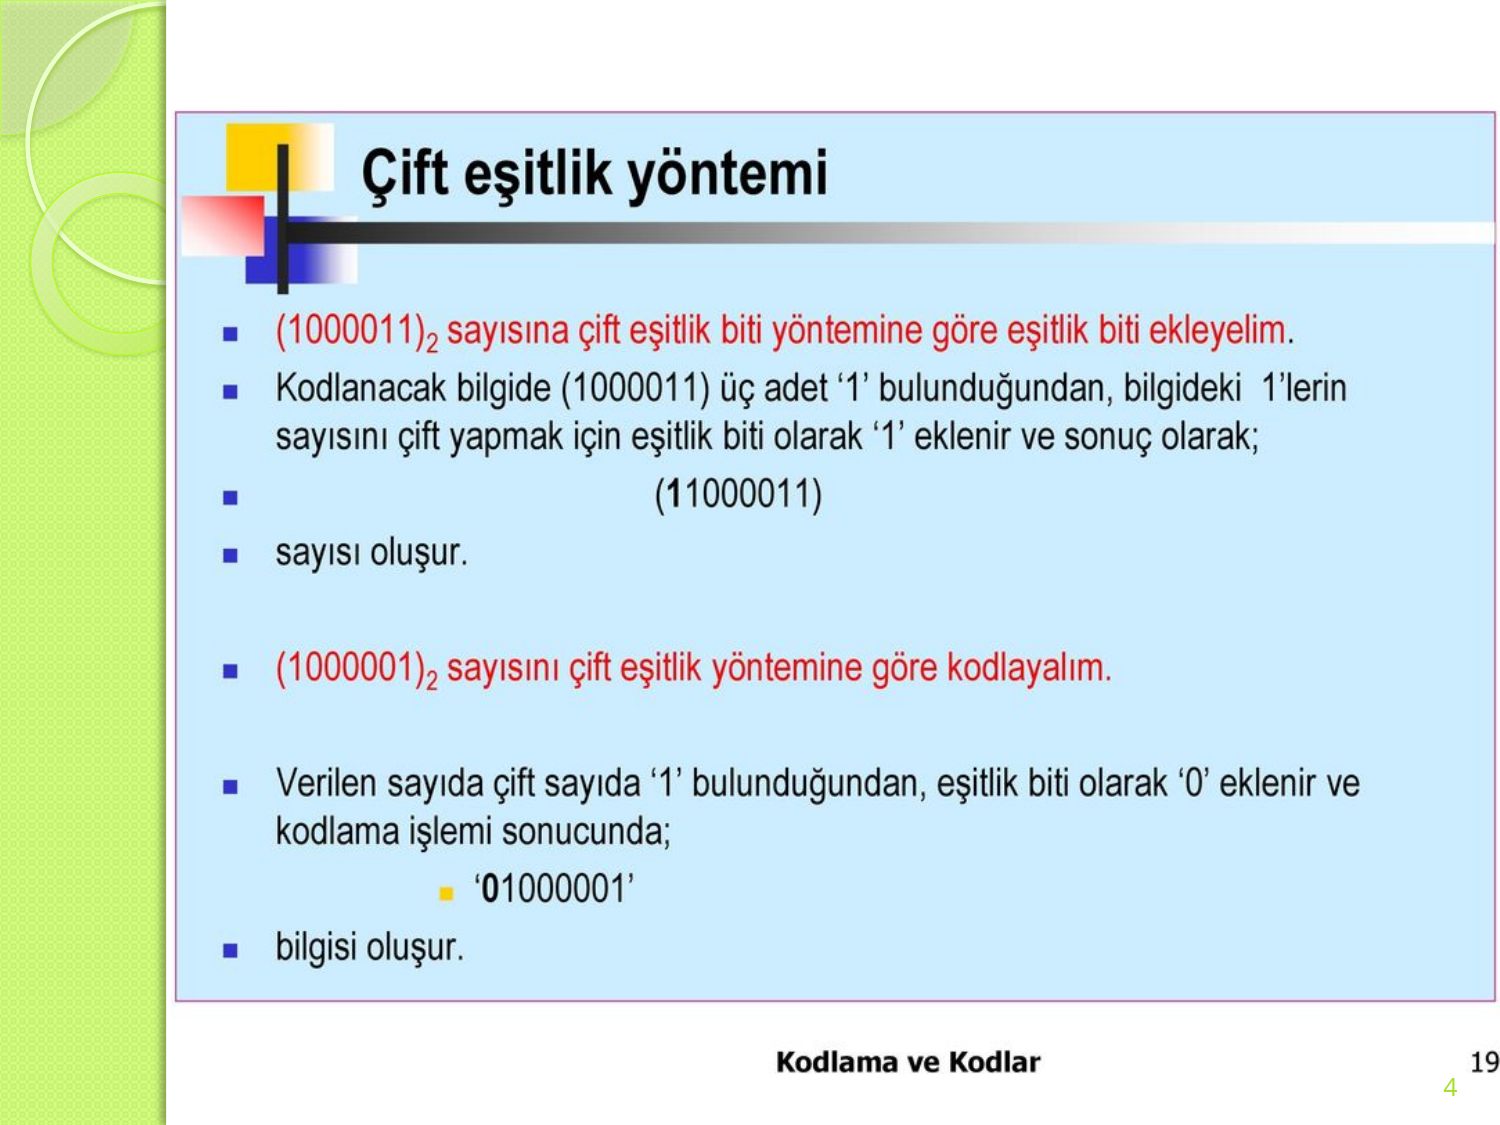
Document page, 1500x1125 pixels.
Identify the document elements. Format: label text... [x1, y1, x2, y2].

slide_number 4 [1413, 1085, 1488, 1113]
picture [170, 109, 1500, 1074]
